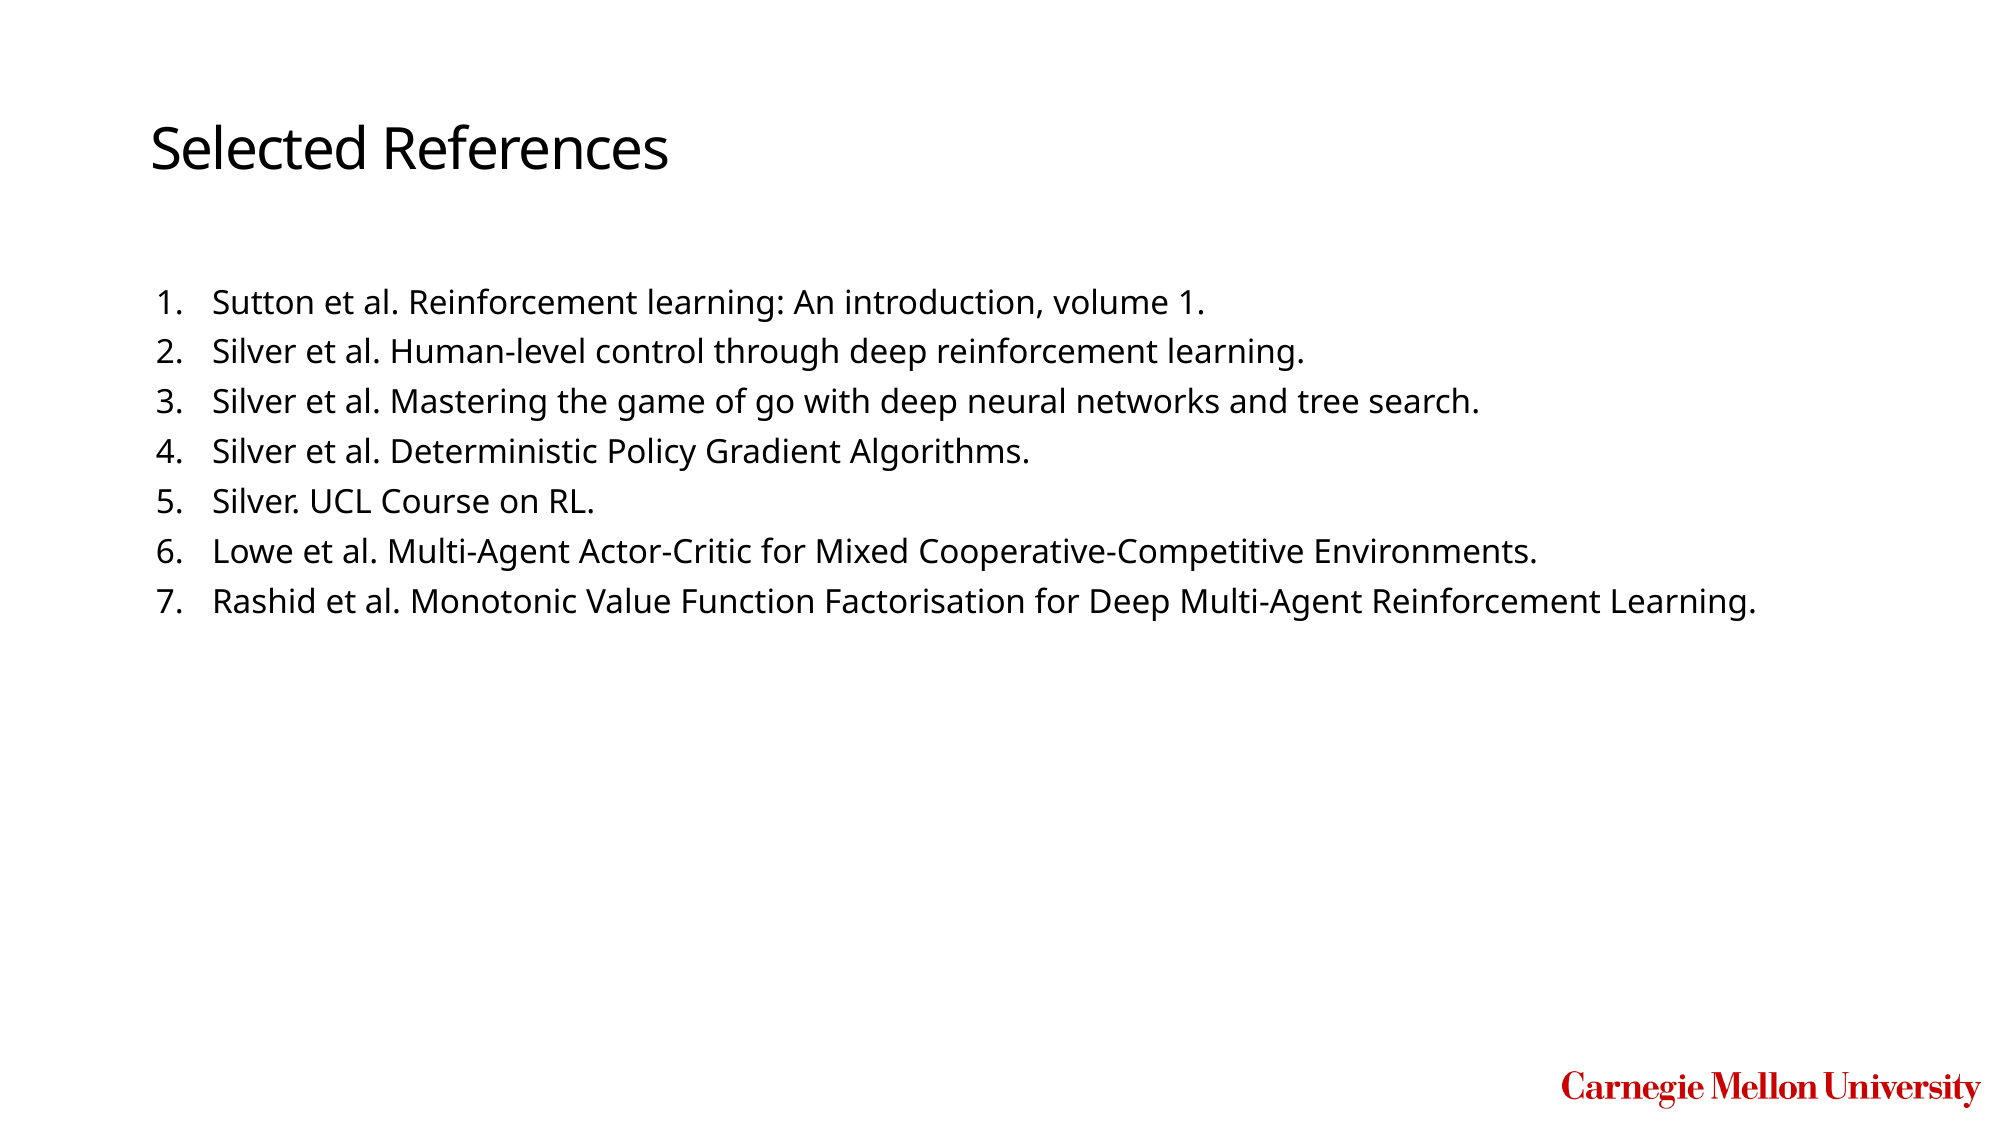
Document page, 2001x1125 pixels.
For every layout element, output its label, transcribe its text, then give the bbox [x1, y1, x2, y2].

title Selected References [150, 84, 1850, 182]
text_box Sutton et al. Reinforcement learning: An introduction, volume 1. Silver et al. Human-level control through deep reinforcement learning. Silver et al. Mastering the game of go with deep neural networks and tree search. Silver et al. Deterministic Policy Gradient Algorithms. Silver. UCL Course on RL. Lowe et al. Multi-Agent Actor-Critic for Mixed Cooperative-Competitive Environments. Rashid et al. Monotonic Value Function Factorisation for Deep Multi-Agent Reinforcement Learning. [150, 264, 1850, 626]
picture [1562, 1070, 1981, 1109]
